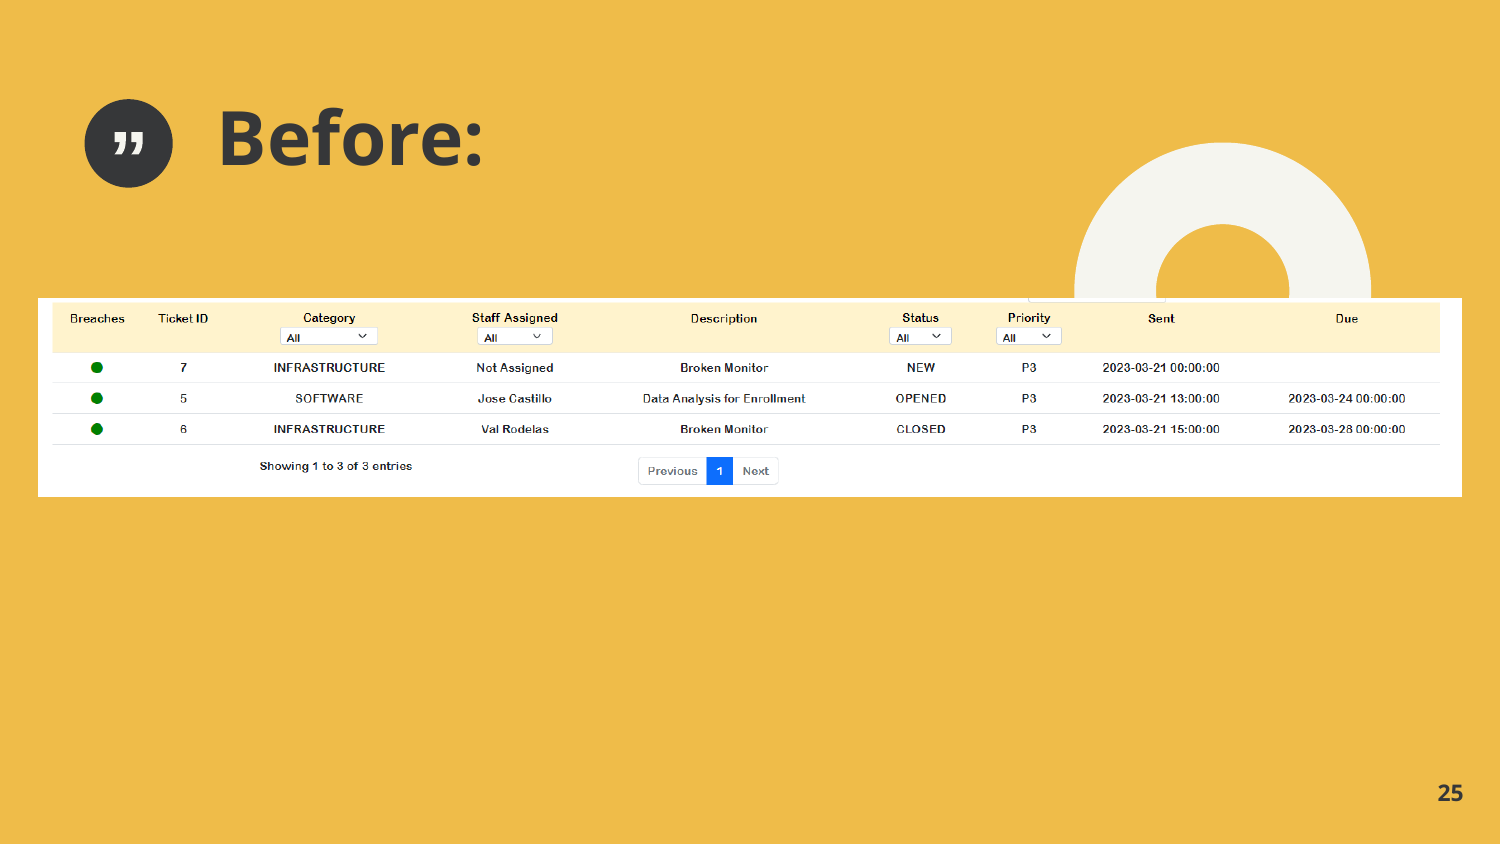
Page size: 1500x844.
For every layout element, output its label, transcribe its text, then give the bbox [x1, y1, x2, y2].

picture [38, 298, 1462, 497]
slide_number 25 [1374, 779, 1464, 809]
text_box Before: [201, 83, 1166, 189]
